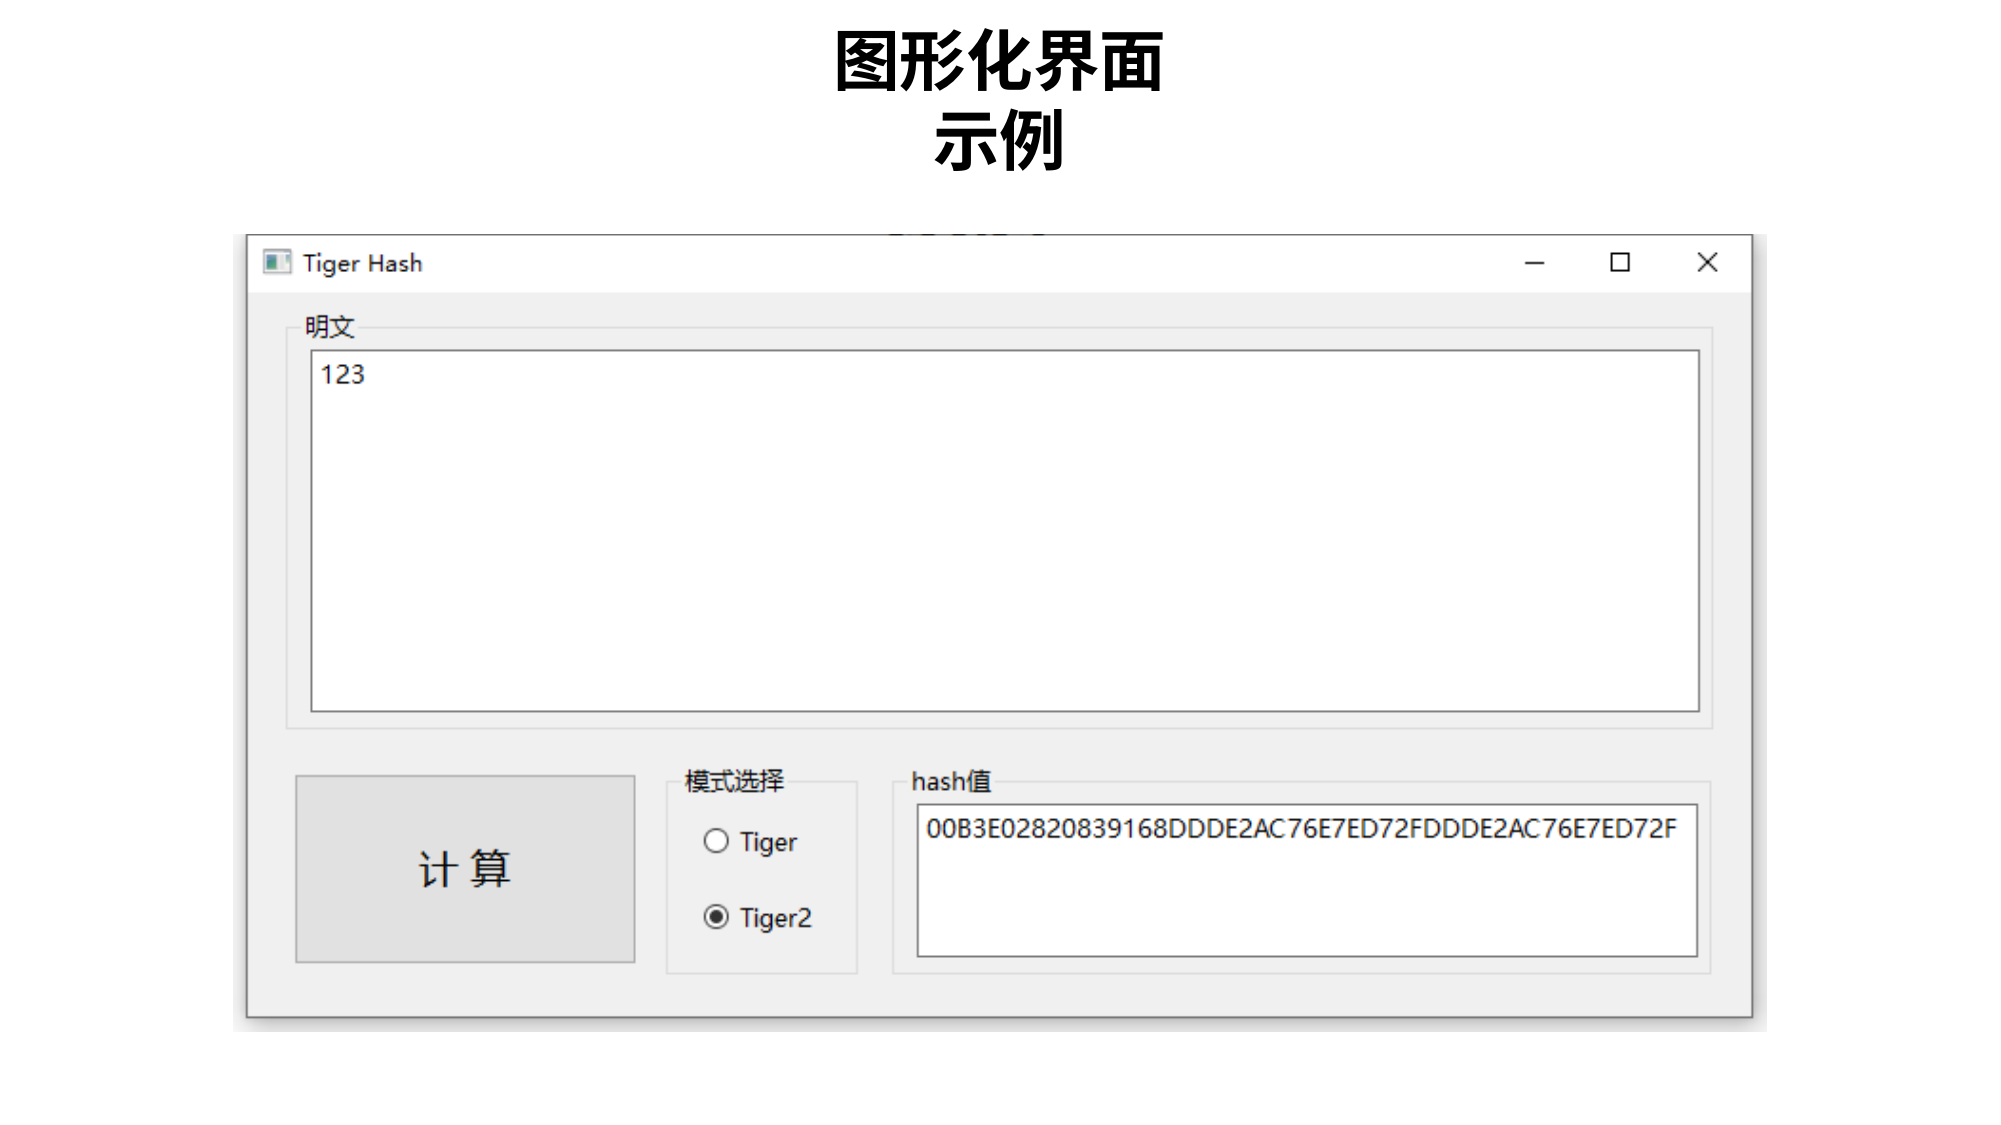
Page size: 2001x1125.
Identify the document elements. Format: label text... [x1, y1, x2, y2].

picture [233, 234, 1767, 1032]
text_box 图形化界面 示例 [667, 11, 1333, 187]
